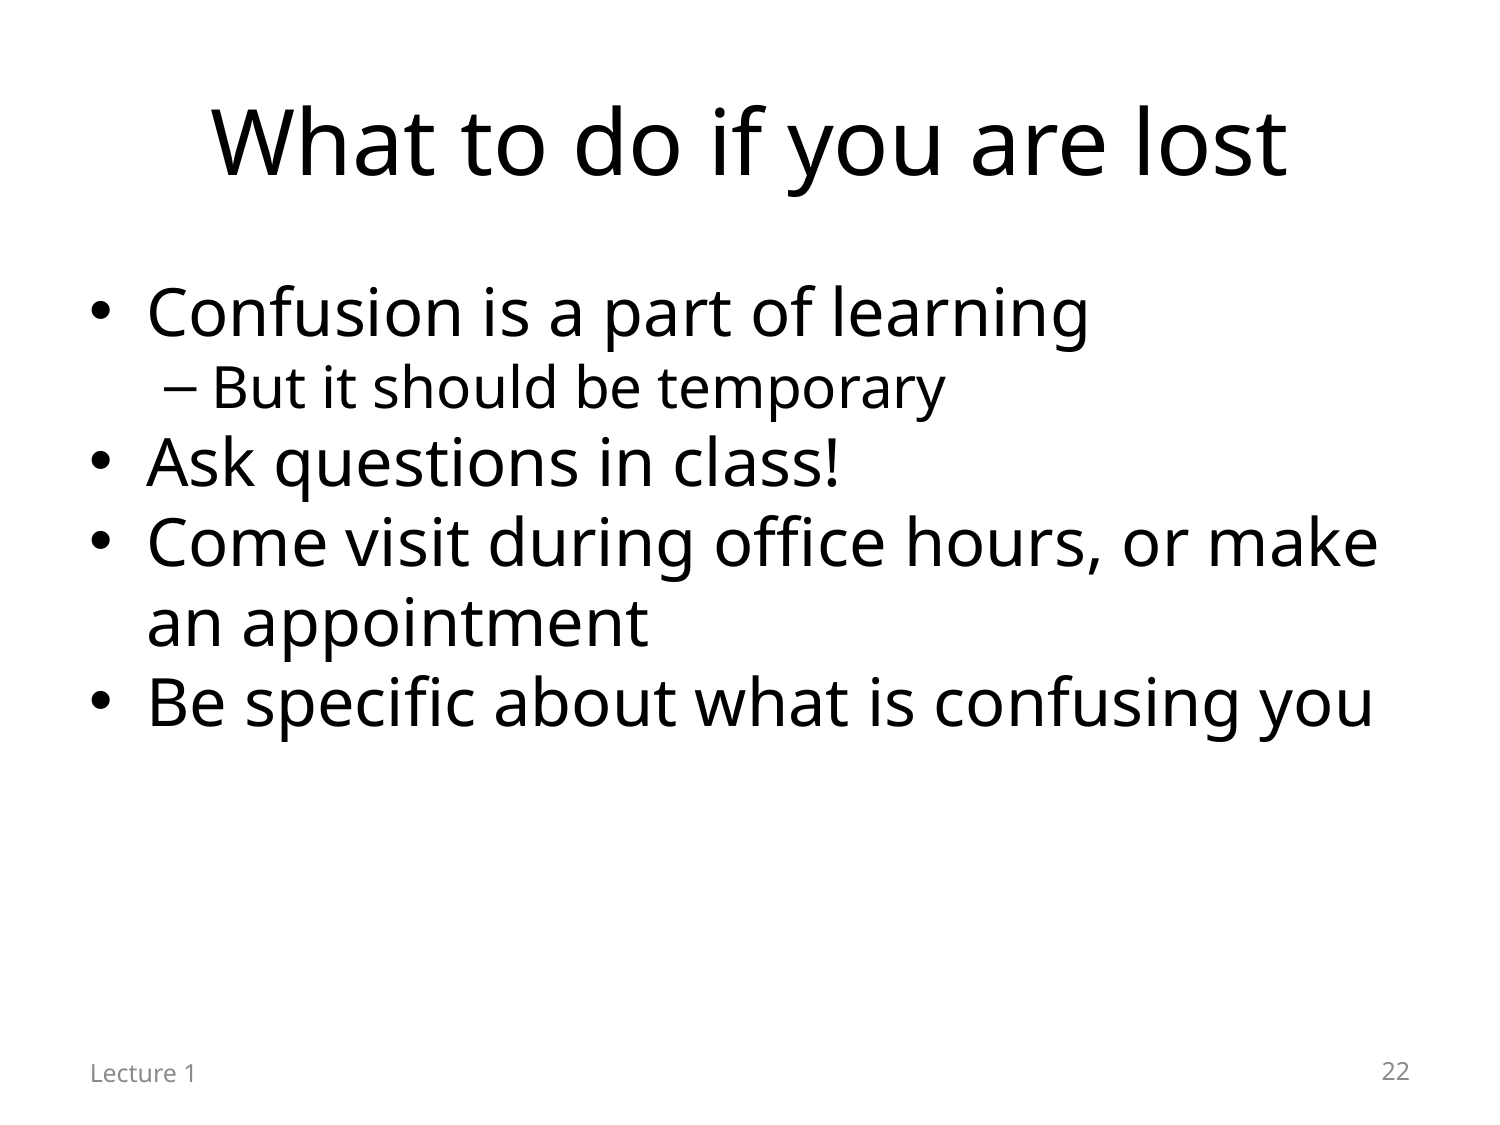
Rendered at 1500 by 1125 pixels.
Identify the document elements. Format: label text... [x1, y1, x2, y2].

text_box <number> [1074, 1042, 1425, 1103]
text_box Confusion is a part of learning But it should be temporary Ask questions in class! Come visit during office hours, or make an appointment Be specific about what is confusing you [74, 262, 1425, 1005]
text_box What to do if you are lost [74, 45, 1425, 233]
text_box Lecture 1 [75, 1042, 425, 1103]
